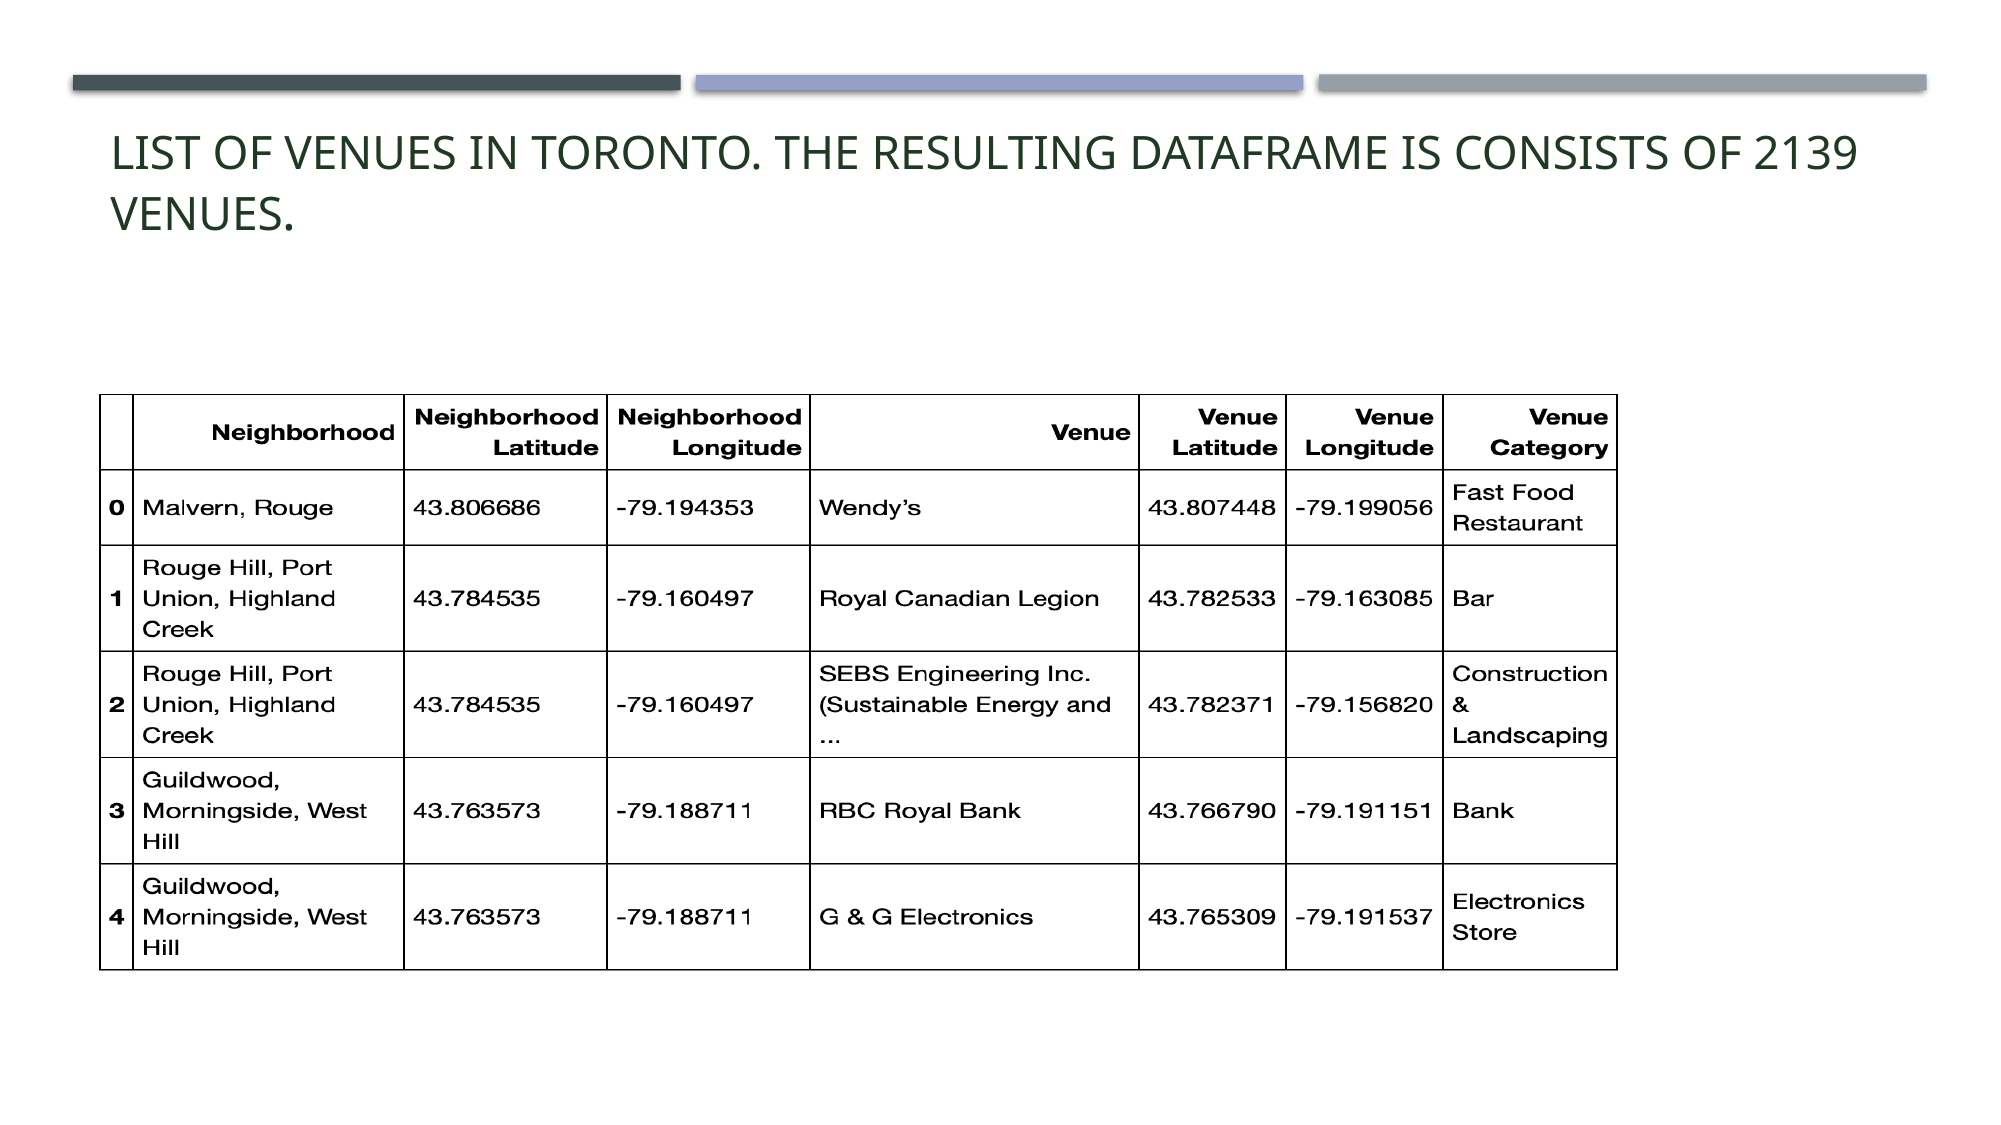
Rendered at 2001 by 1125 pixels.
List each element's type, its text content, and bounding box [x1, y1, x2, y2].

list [94, 383, 1637, 981]
title LIST OF VENUES IN TORONTO. THE RESULTING DATAFRAME IS CONSISTS OF 2139 VENUES. [95, 115, 1905, 311]
